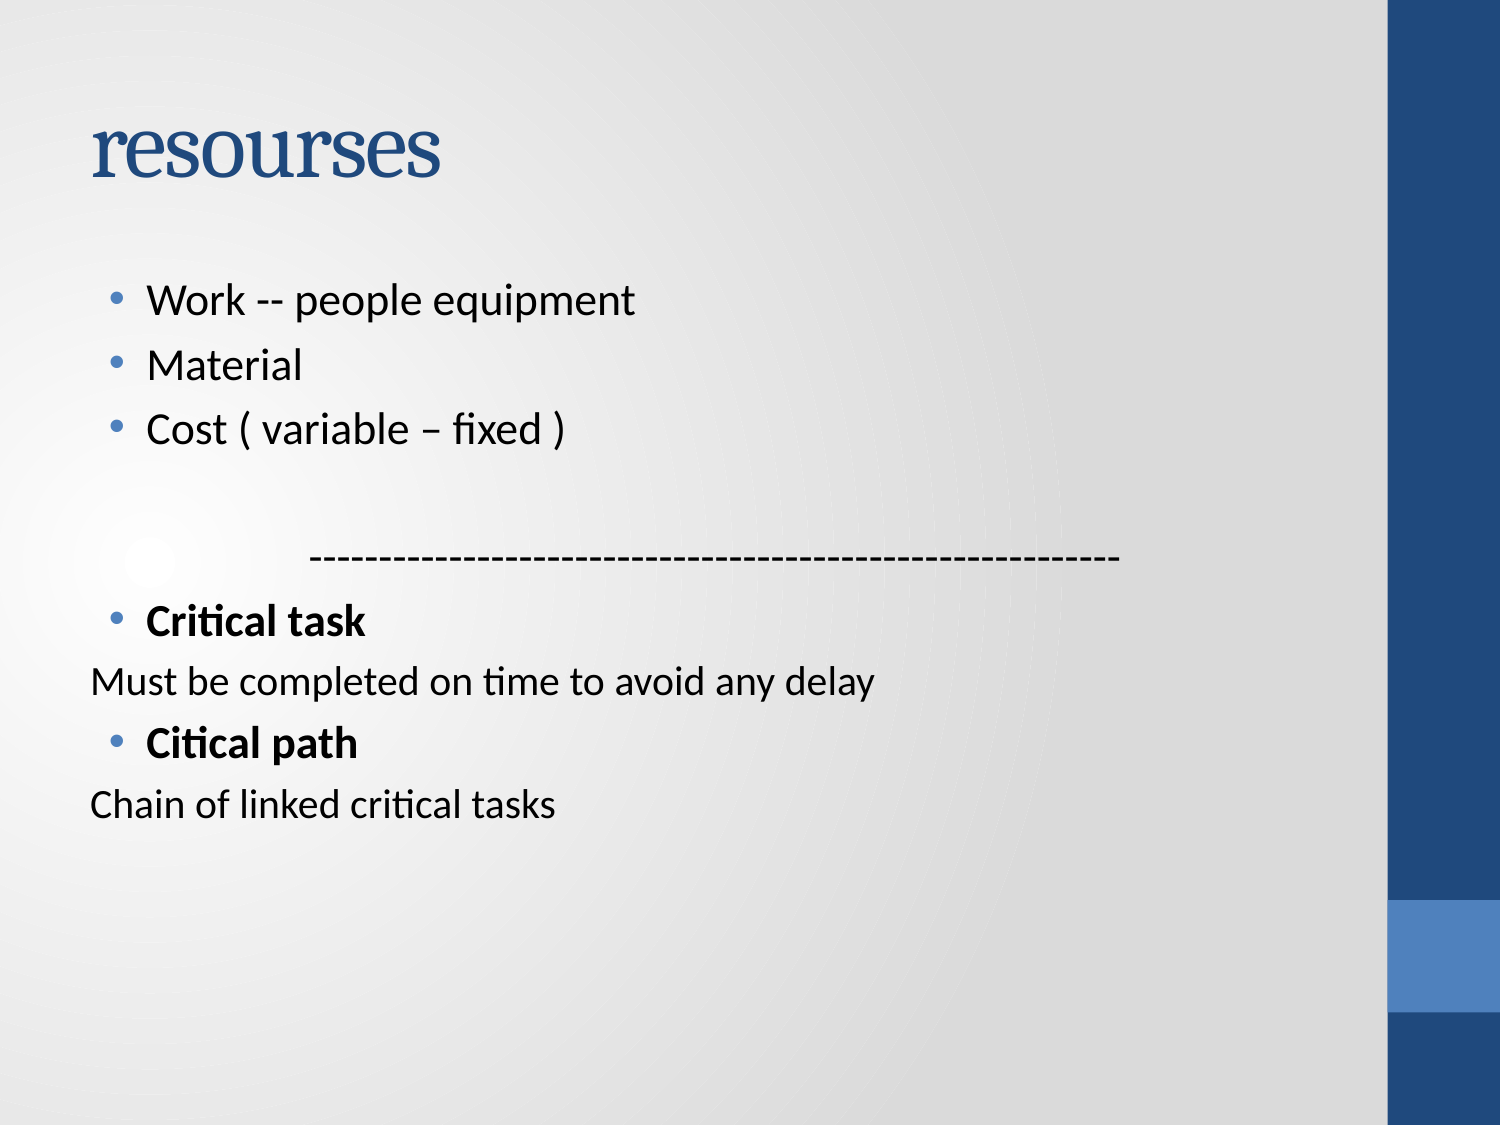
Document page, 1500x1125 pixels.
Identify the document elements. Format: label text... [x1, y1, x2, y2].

title resourses [75, 45, 1325, 233]
list Work -- people equipment Material Cost ( variable – fixed ) ---------------------------------------------------------- Critical task Must be completed on time to avoid any delay Citical path Chain of linked critical tasks [75, 262, 1325, 1050]
